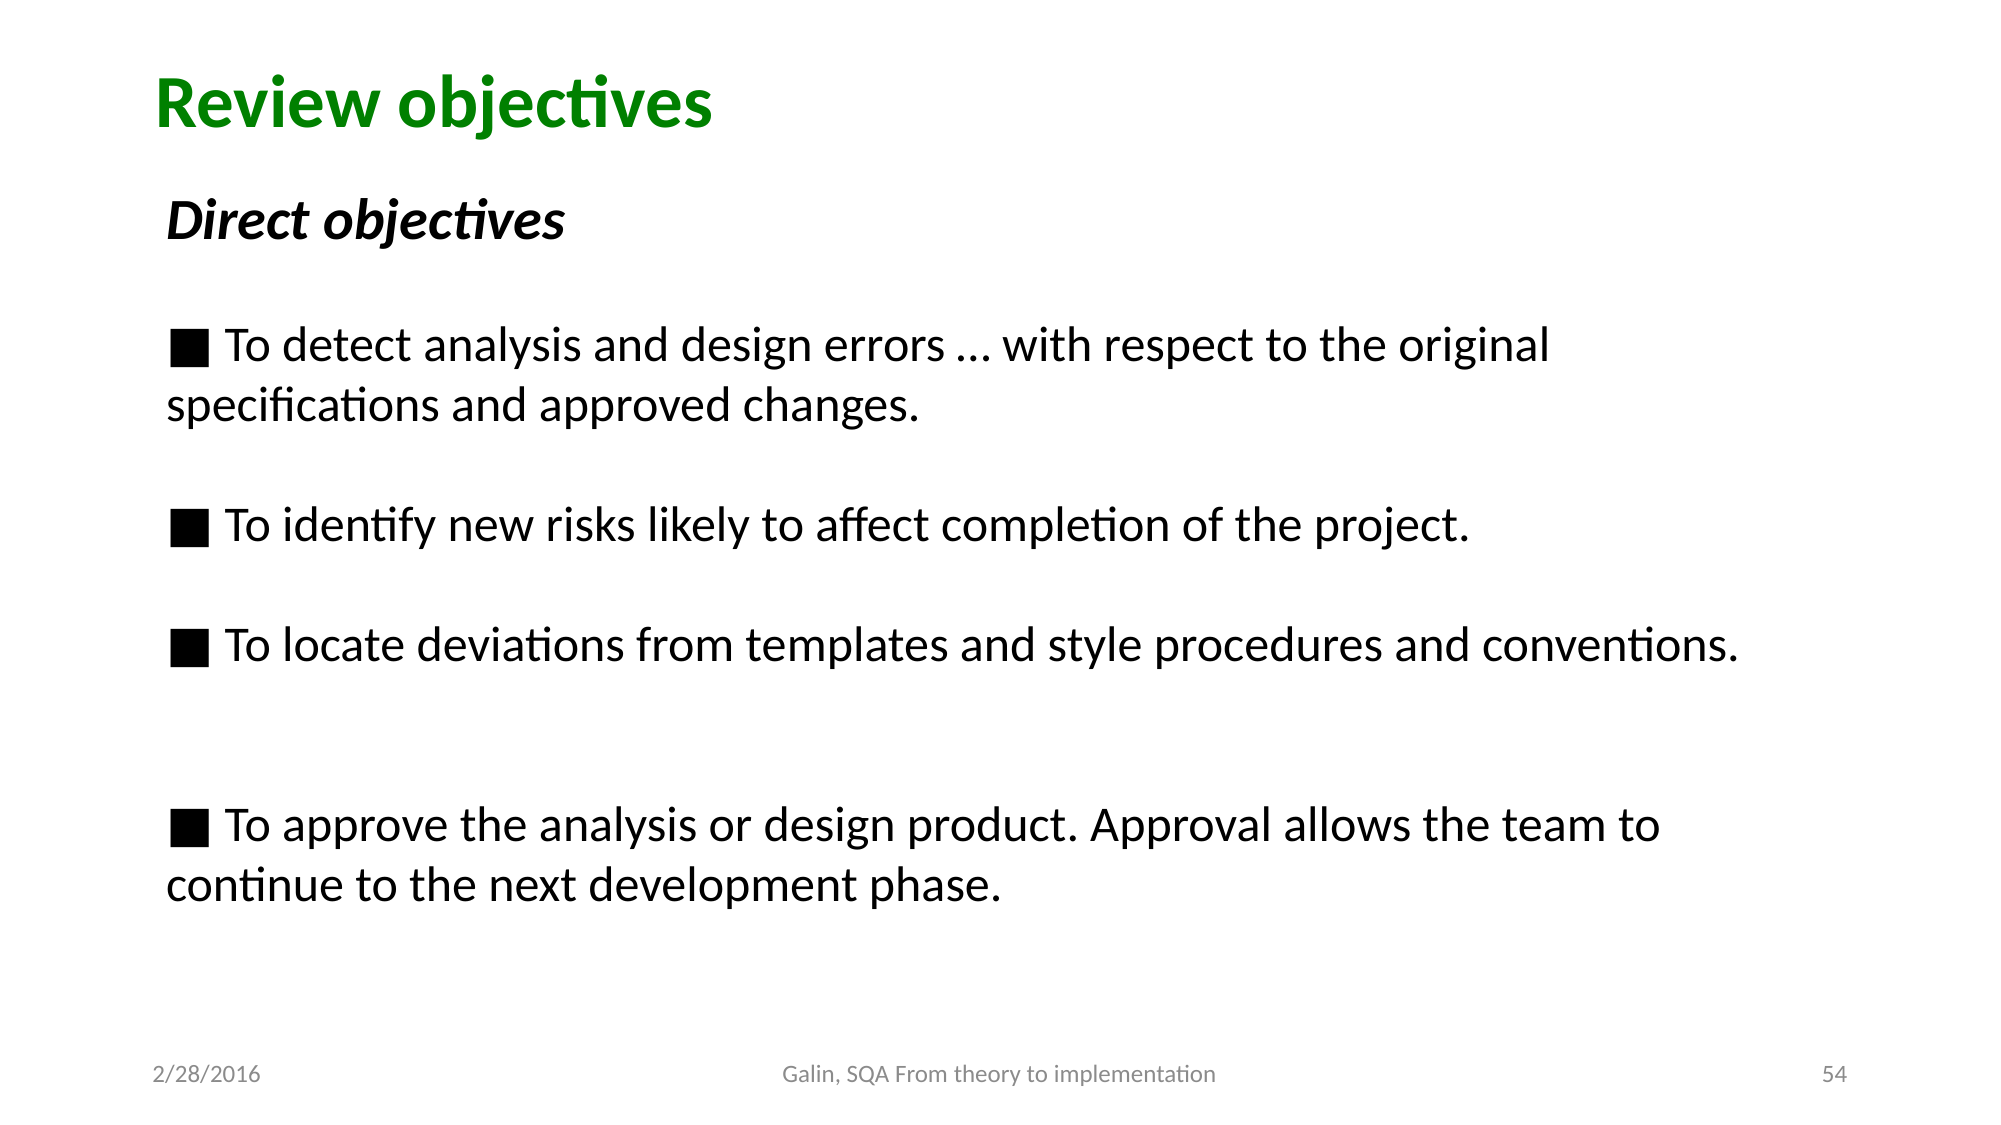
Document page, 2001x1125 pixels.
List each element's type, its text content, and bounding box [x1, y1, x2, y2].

footer Galin, SQA From theory to implementation [662, 1042, 1338, 1103]
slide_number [137, 1042, 588, 1103]
text_box Review objectives [154, 52, 1940, 143]
slide_number 54 [1412, 1042, 1863, 1103]
text_box Direct objectives ■ To detect analysis and design errors … with respect to the original specifications and approved changes. ■ To identify new risks likely to affect completion of the project. ■ To locate deviations from templates and style procedures and conventions. ■ To approve the analysis or design product. Approval allows the team to continue to the next development phase. [151, 174, 1849, 919]
